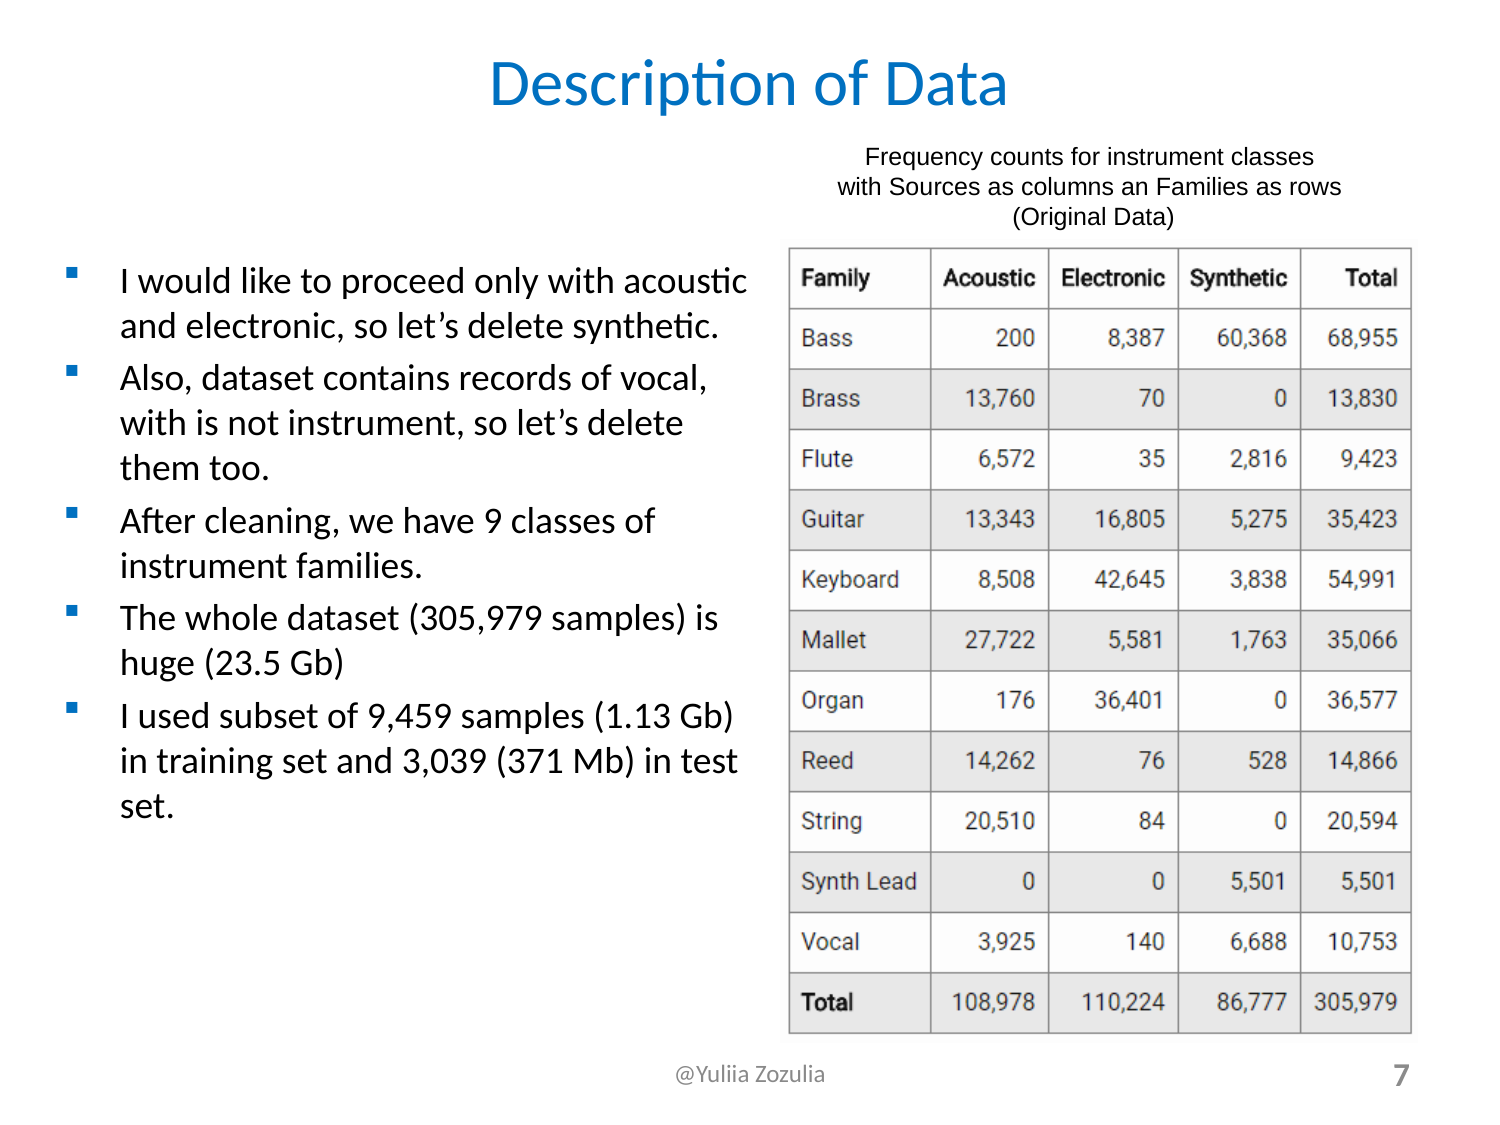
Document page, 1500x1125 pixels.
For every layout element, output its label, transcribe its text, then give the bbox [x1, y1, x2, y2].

picture [780, 238, 1419, 1044]
footer @Yuliia Zozulia [512, 1042, 988, 1103]
slide_number 7 [1074, 1042, 1425, 1103]
list I would like to proceed only with acoustic and electronic, so let’s delete synthetic. Also, dataset contains records of vocal, with is not instrument, so let’s delete them too. After cleaning, we have 9 classes of instrument families. The whole dataset (305,979 samples) is huge (23.5 Gb) I used subset of 9,459 samples (1.13 Gb) in training set and 3,039 (371 Mb) in test set. [48, 248, 774, 1034]
title Description of Data [75, 19, 1425, 138]
text_box Frequency counts for instrument classes with Sources as columns an Families as rows (Original Data) [822, 133, 1365, 237]
